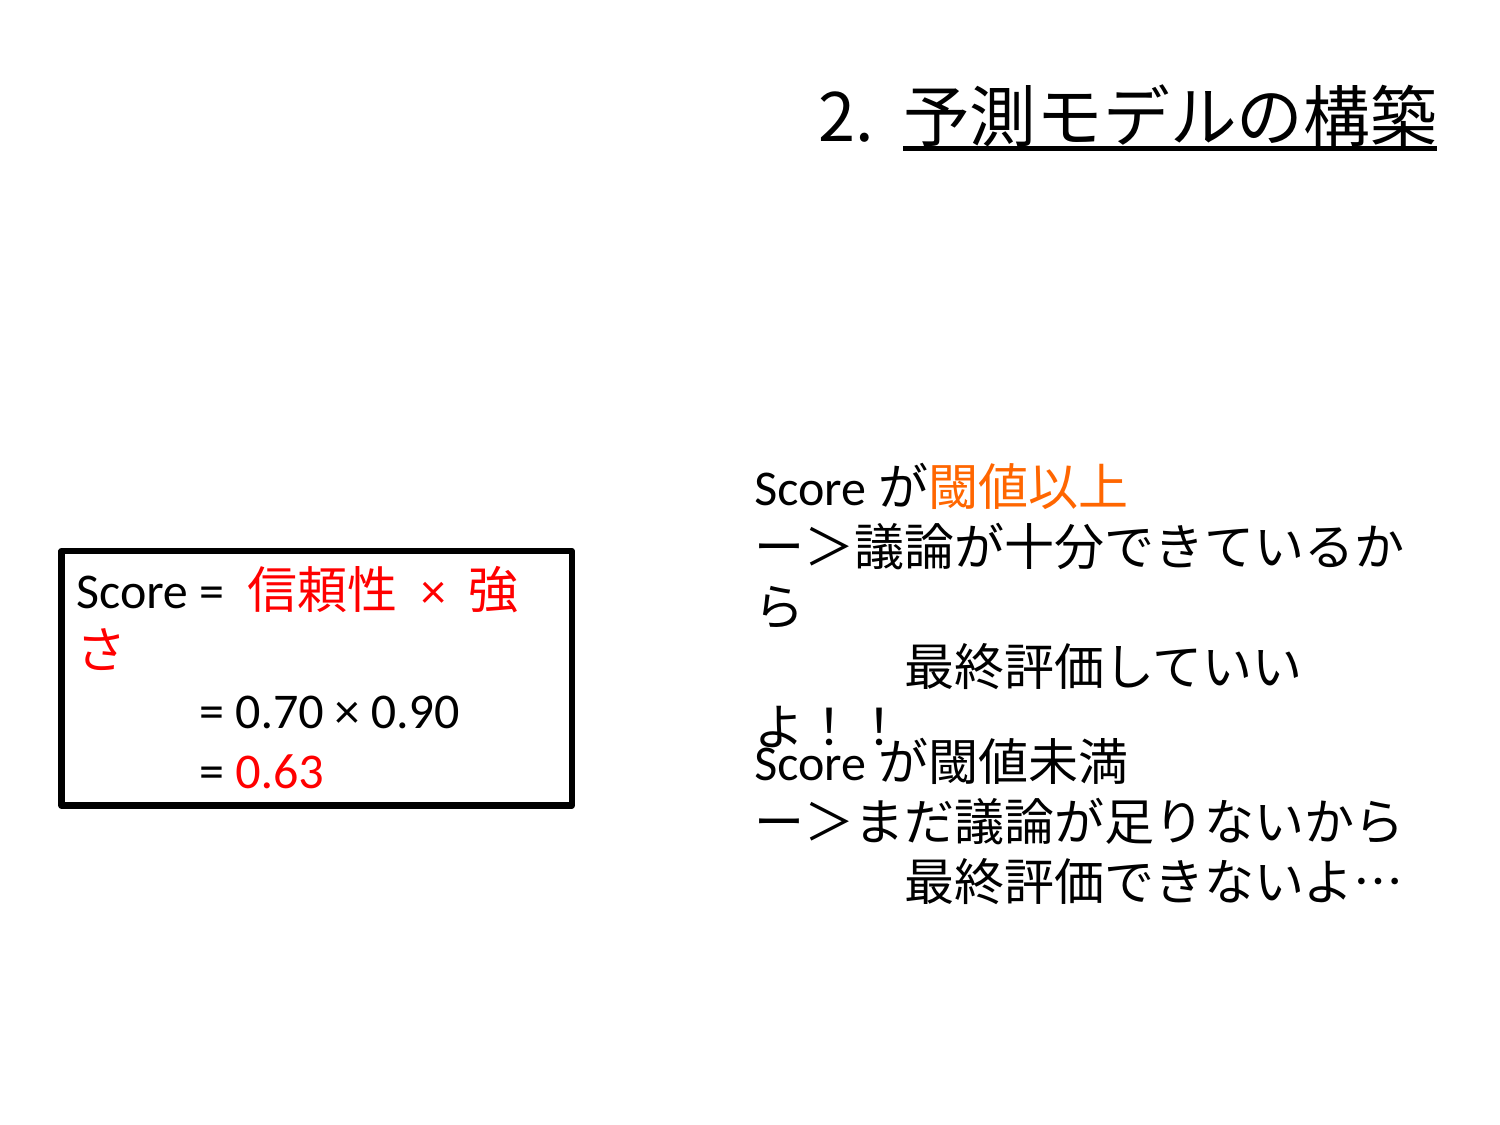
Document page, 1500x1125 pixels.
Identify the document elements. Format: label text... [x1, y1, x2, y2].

text_box Scoreが閾値未満 ー＞まだ議論が足りないから 最終評価できないよ… [739, 723, 1434, 919]
text_box Scoreが閾値以上 ー＞議論が十分できているから 最終評価していいよ！！ [739, 448, 1458, 763]
text_box Score = 信頼性 × 強さ Score = 0.70 × 0.90 Score = 0.63 [61, 550, 572, 806]
text_box jhgfvjg 予測モデルの構築 [464, 0, 1452, 242]
